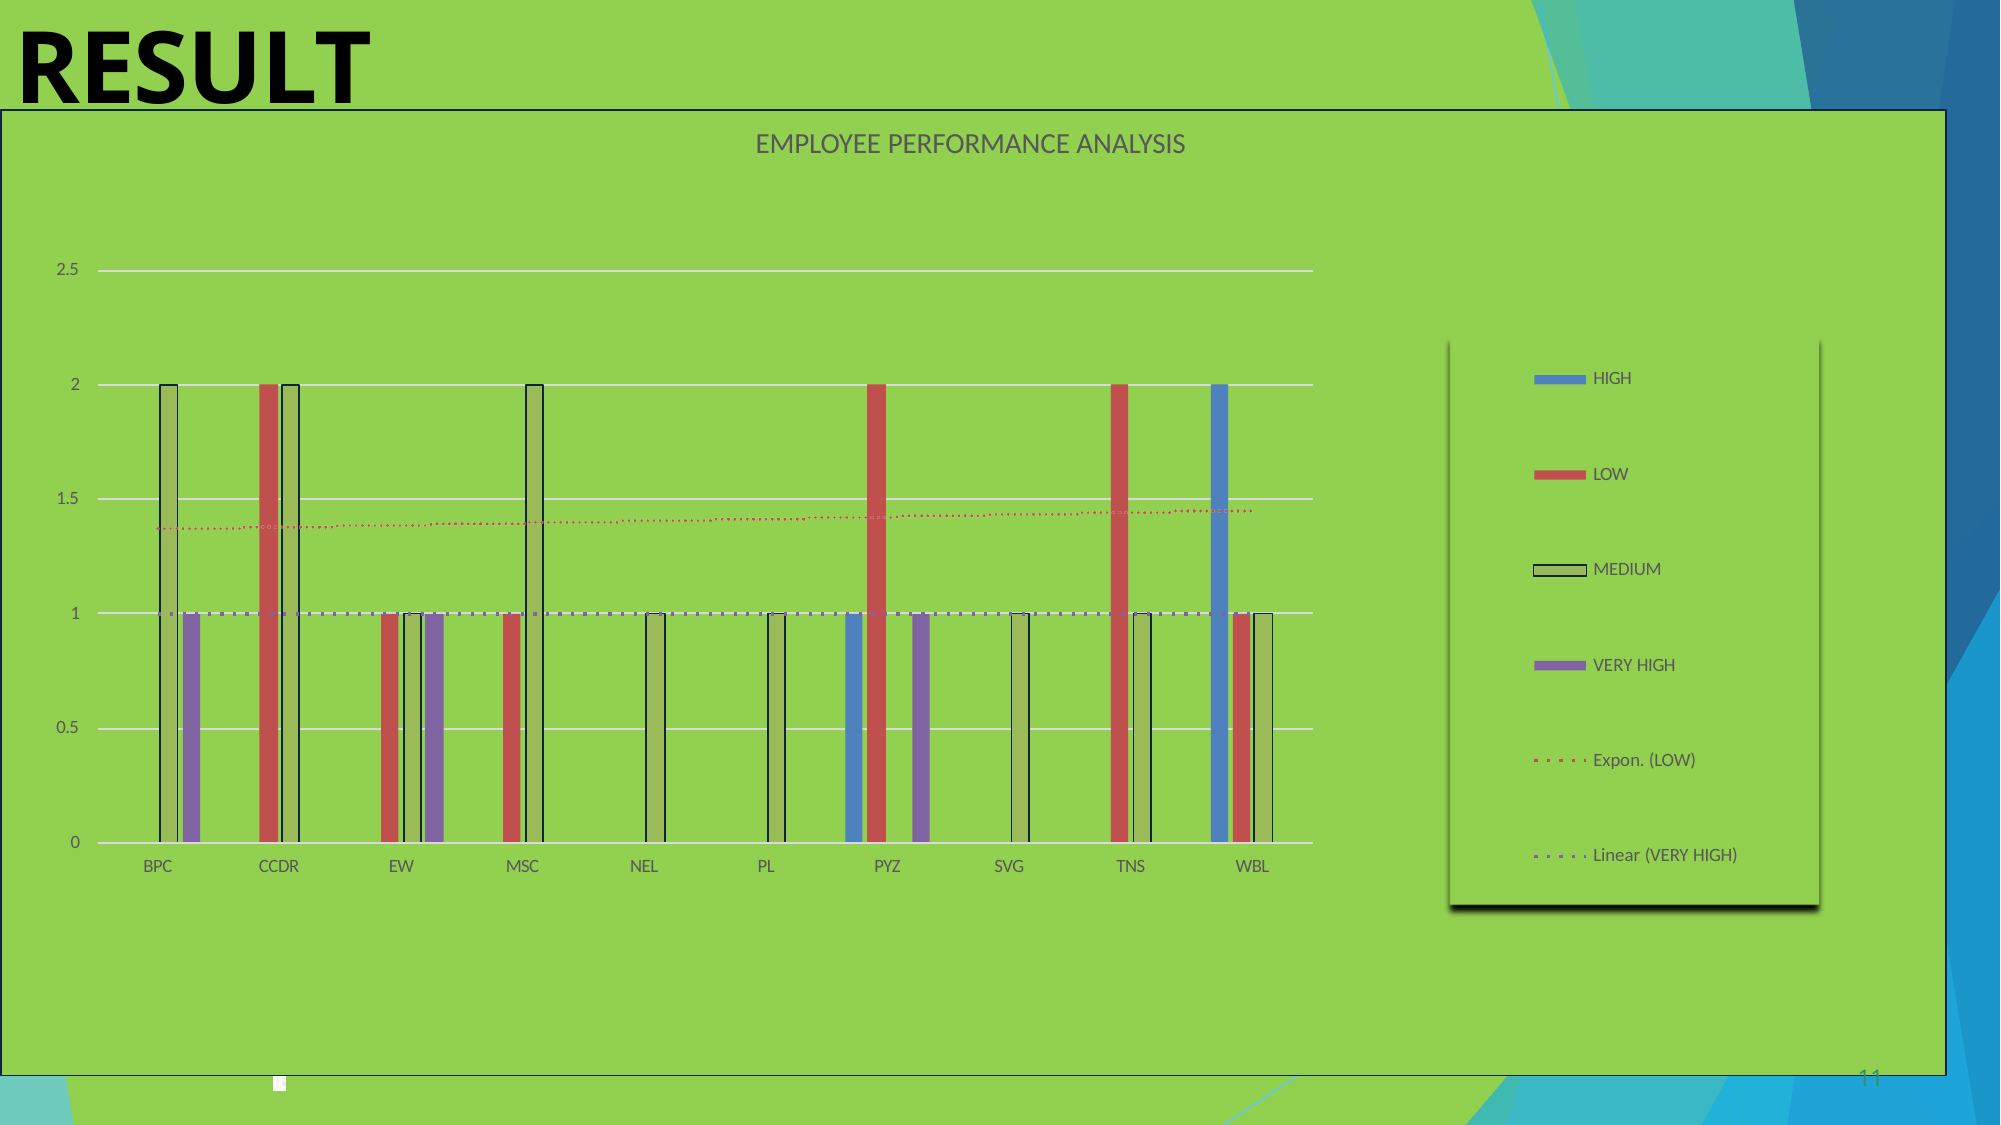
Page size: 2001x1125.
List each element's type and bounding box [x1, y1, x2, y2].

text_box [1191, 109, 1944, 1076]
text_box [0, 109, 1189, 1076]
text_box [1532, 563, 1588, 577]
text_box [0, 0, 2000, 1125]
